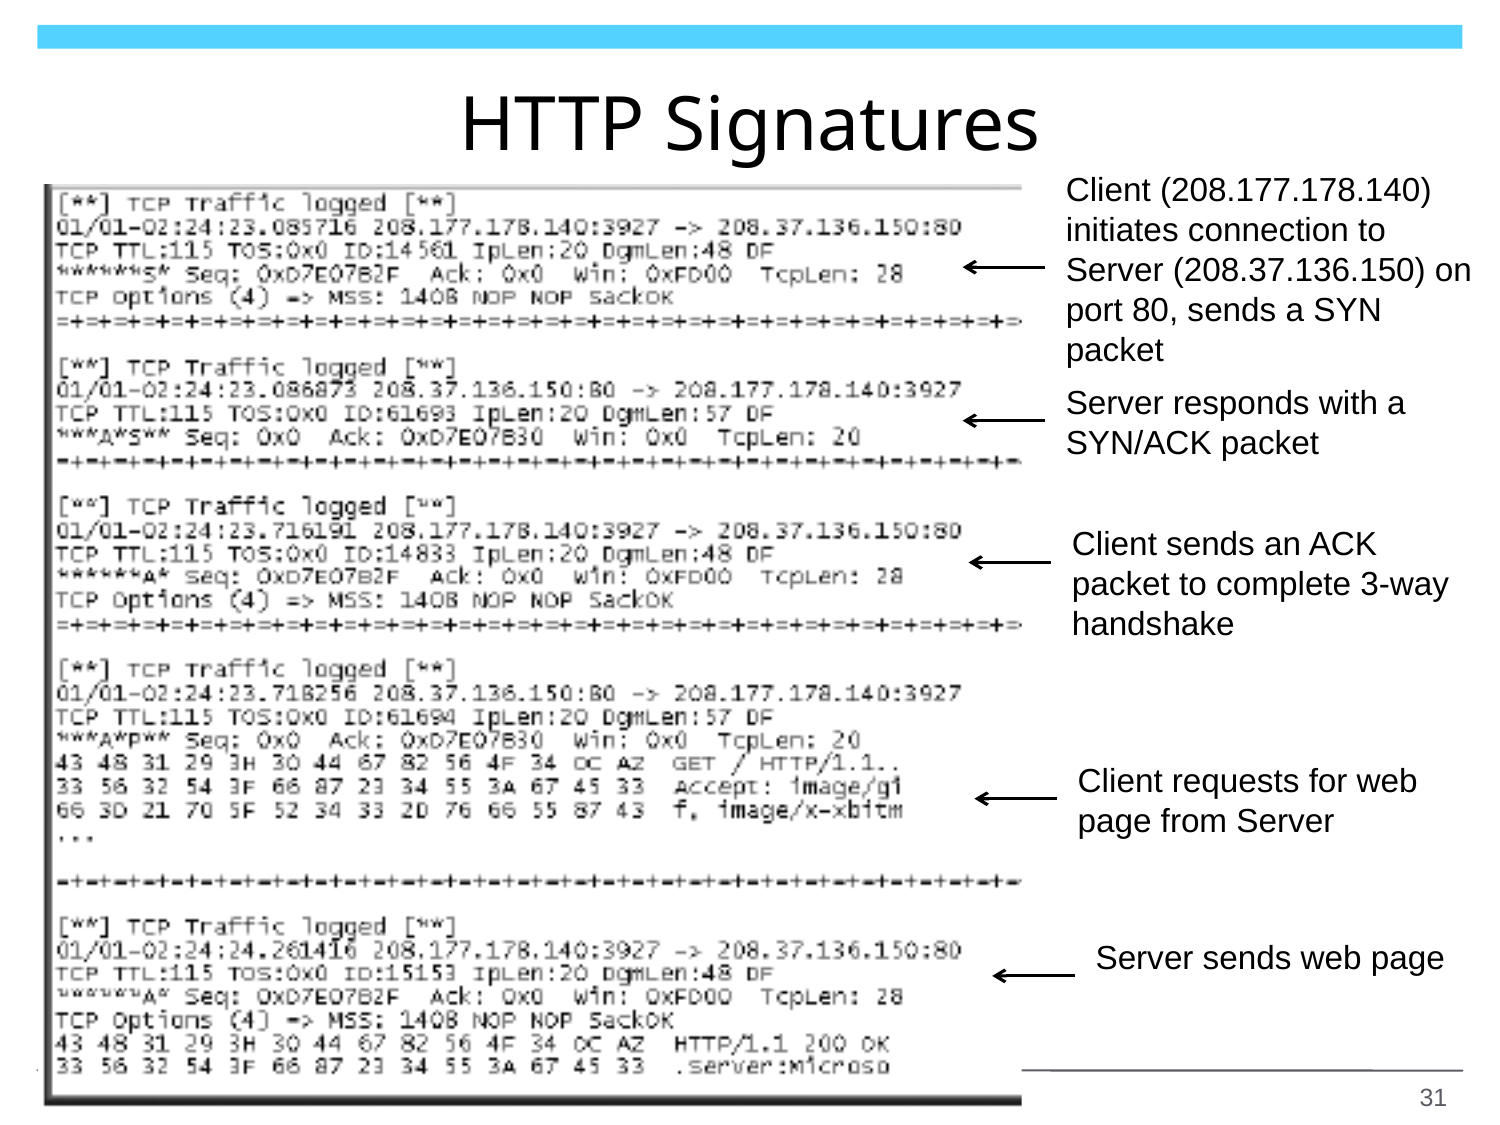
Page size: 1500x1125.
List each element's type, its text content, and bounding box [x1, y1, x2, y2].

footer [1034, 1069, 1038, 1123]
text_box Client sends an ACK packet to complete 3-way handshake [1057, 515, 1483, 650]
text_box Server sends web page [1080, 928, 1500, 984]
text_box Client (208.177.178.140) initiates connection to Server (208.37.136.150) on port 80, sends a SYN packet [1051, 160, 1500, 373]
title HTTP Signatures [50, 45, 1450, 197]
slide_number 31 [1112, 1069, 1463, 1123]
text_box Server responds with a SYN/ACK packet [1051, 373, 1500, 469]
text_box Client requests for web page from Server [1062, 751, 1500, 846]
picture [37, 184, 1022, 1125]
